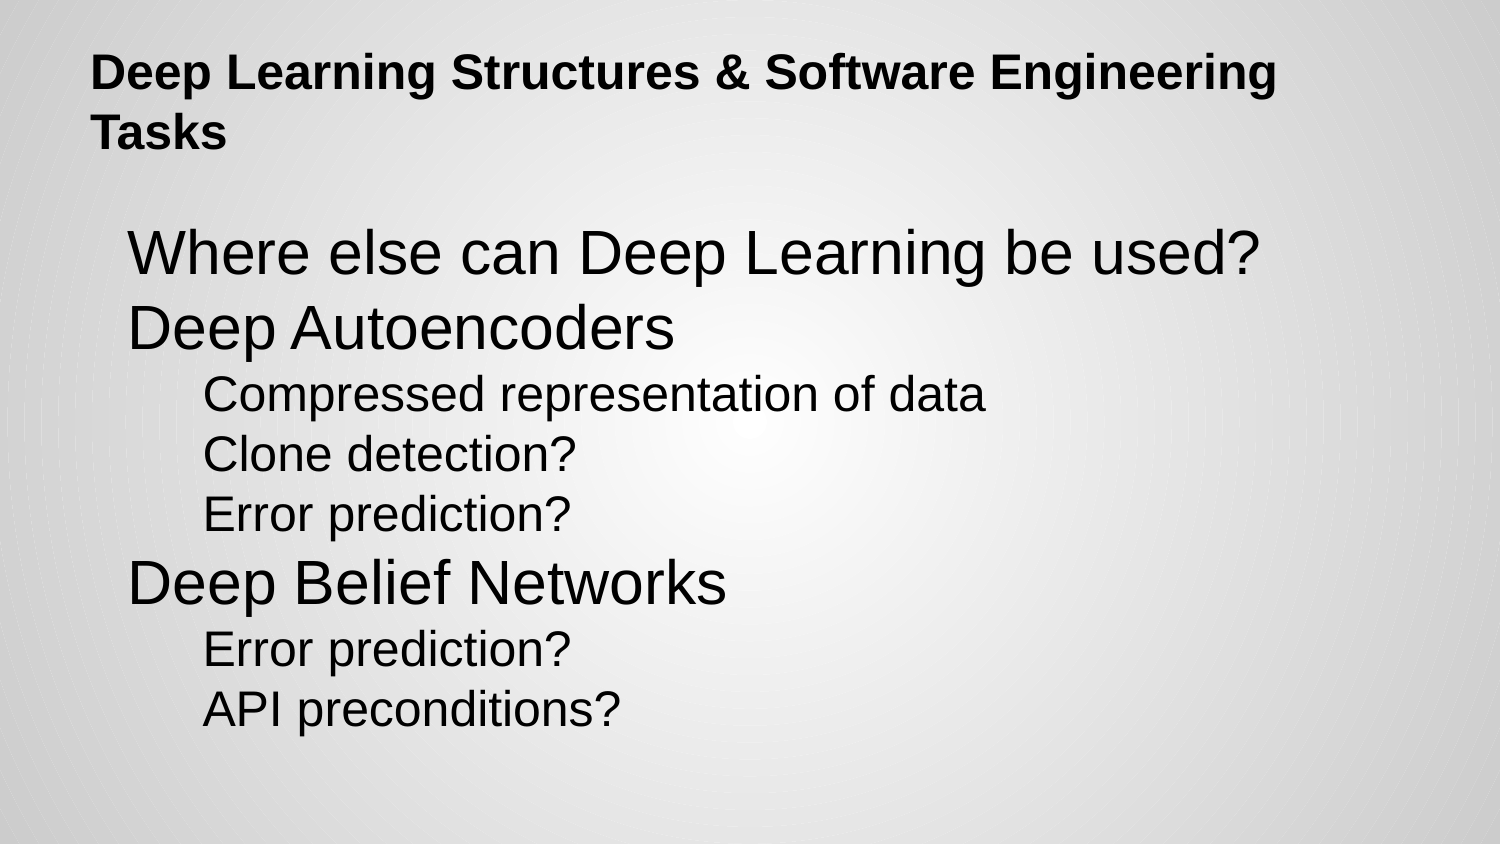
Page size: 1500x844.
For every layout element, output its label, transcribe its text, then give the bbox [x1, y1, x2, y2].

list Where else can Deep Learning be used? Deep Autoencoders Compressed representation of data Clone detection? Error prediction? Deep Belief Networks Error prediction? API preconditions? [75, 196, 1425, 808]
title Deep Learning Structures & Software Engineering Tasks [75, 33, 1425, 175]
